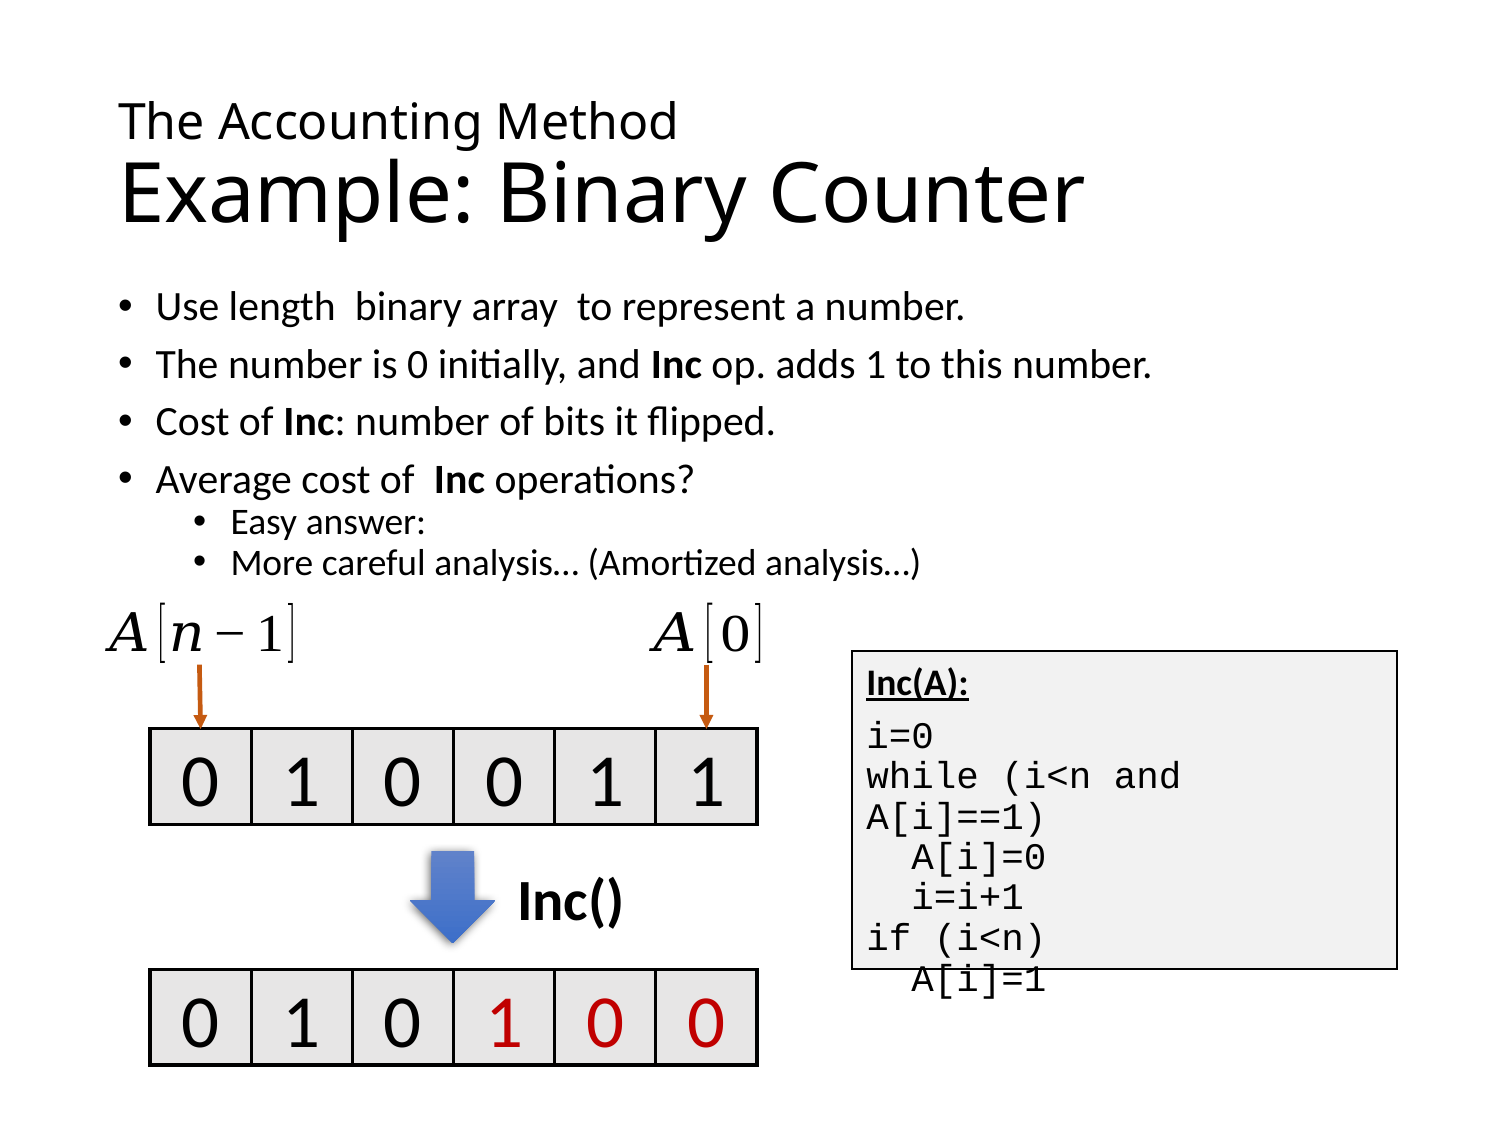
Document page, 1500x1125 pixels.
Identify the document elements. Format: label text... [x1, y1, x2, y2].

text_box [149, 969, 757, 1065]
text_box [409, 850, 641, 944]
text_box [102, 601, 766, 825]
text_box Inc(A): i=0 while (i<n and A[i]==1) A[i]=0 i=i+1 if (i<n) A[i]=1 [851, 650, 1398, 970]
title The Accounting Method Example: Binary Counter [103, 59, 1397, 278]
